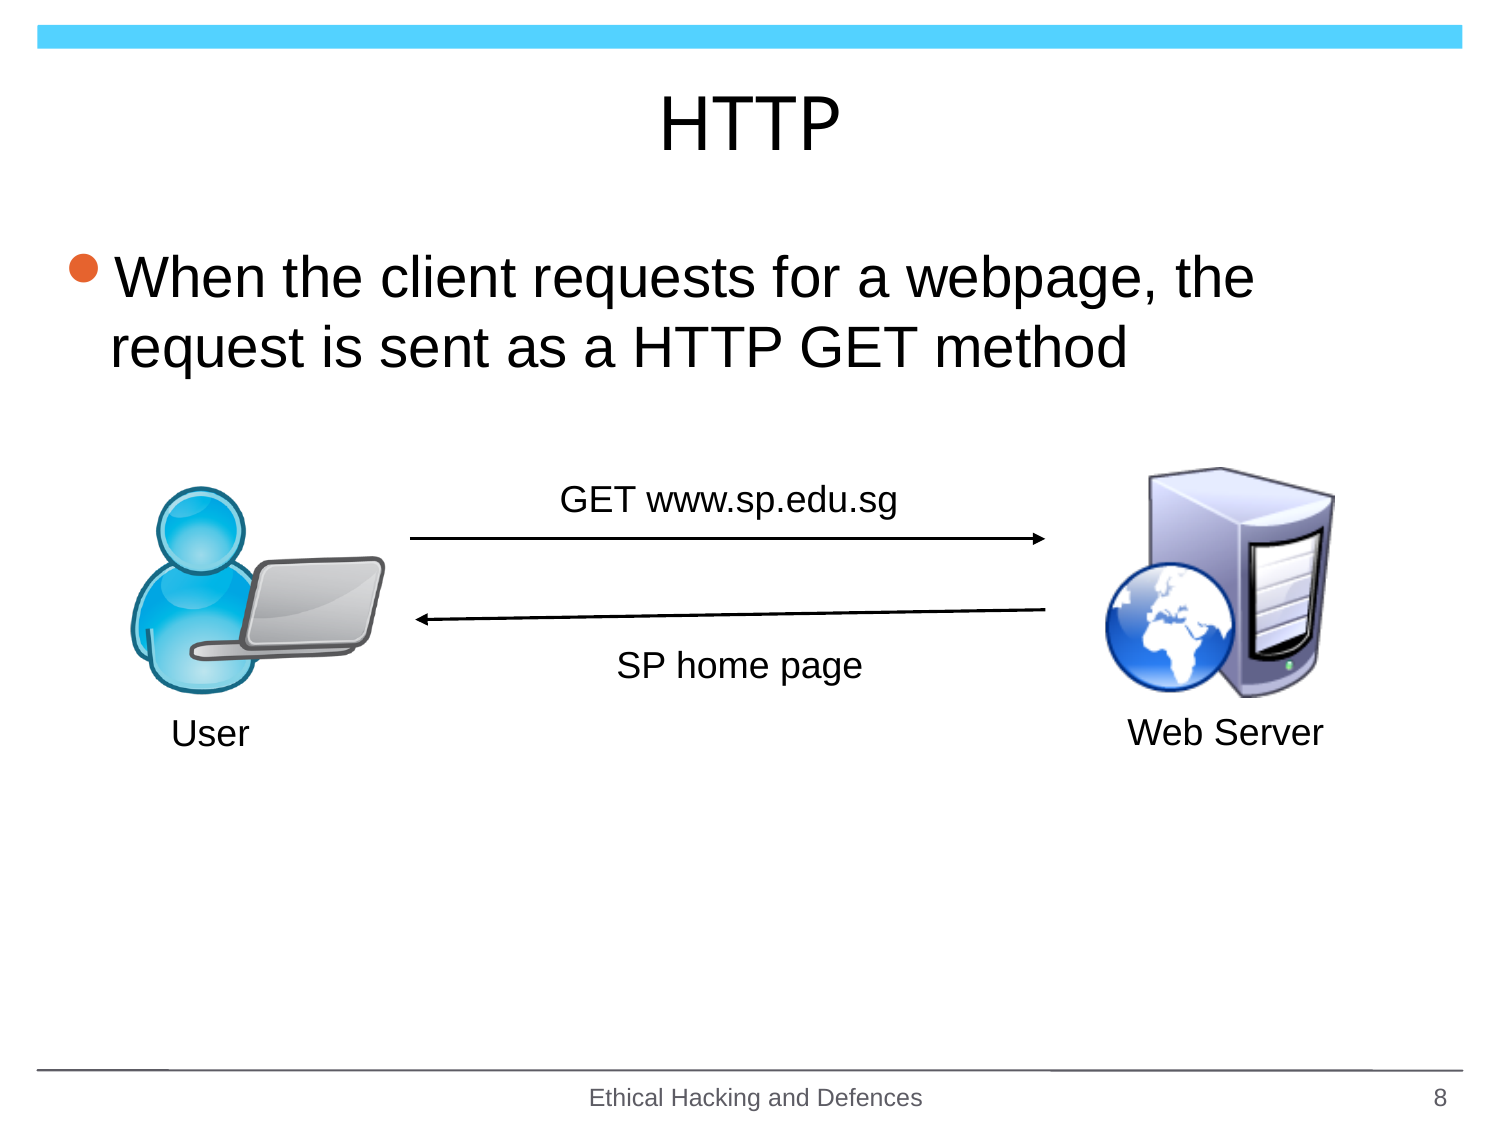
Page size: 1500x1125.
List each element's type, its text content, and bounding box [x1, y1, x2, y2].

list When the client requests for a webpage, the request is sent as a HTTP GET method [50, 231, 1450, 1050]
title HTTP [50, 45, 1450, 197]
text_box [100, 467, 1341, 762]
footer Ethical Hacking and Defences [474, 1069, 1038, 1123]
slide_number 8 [1112, 1069, 1463, 1123]
